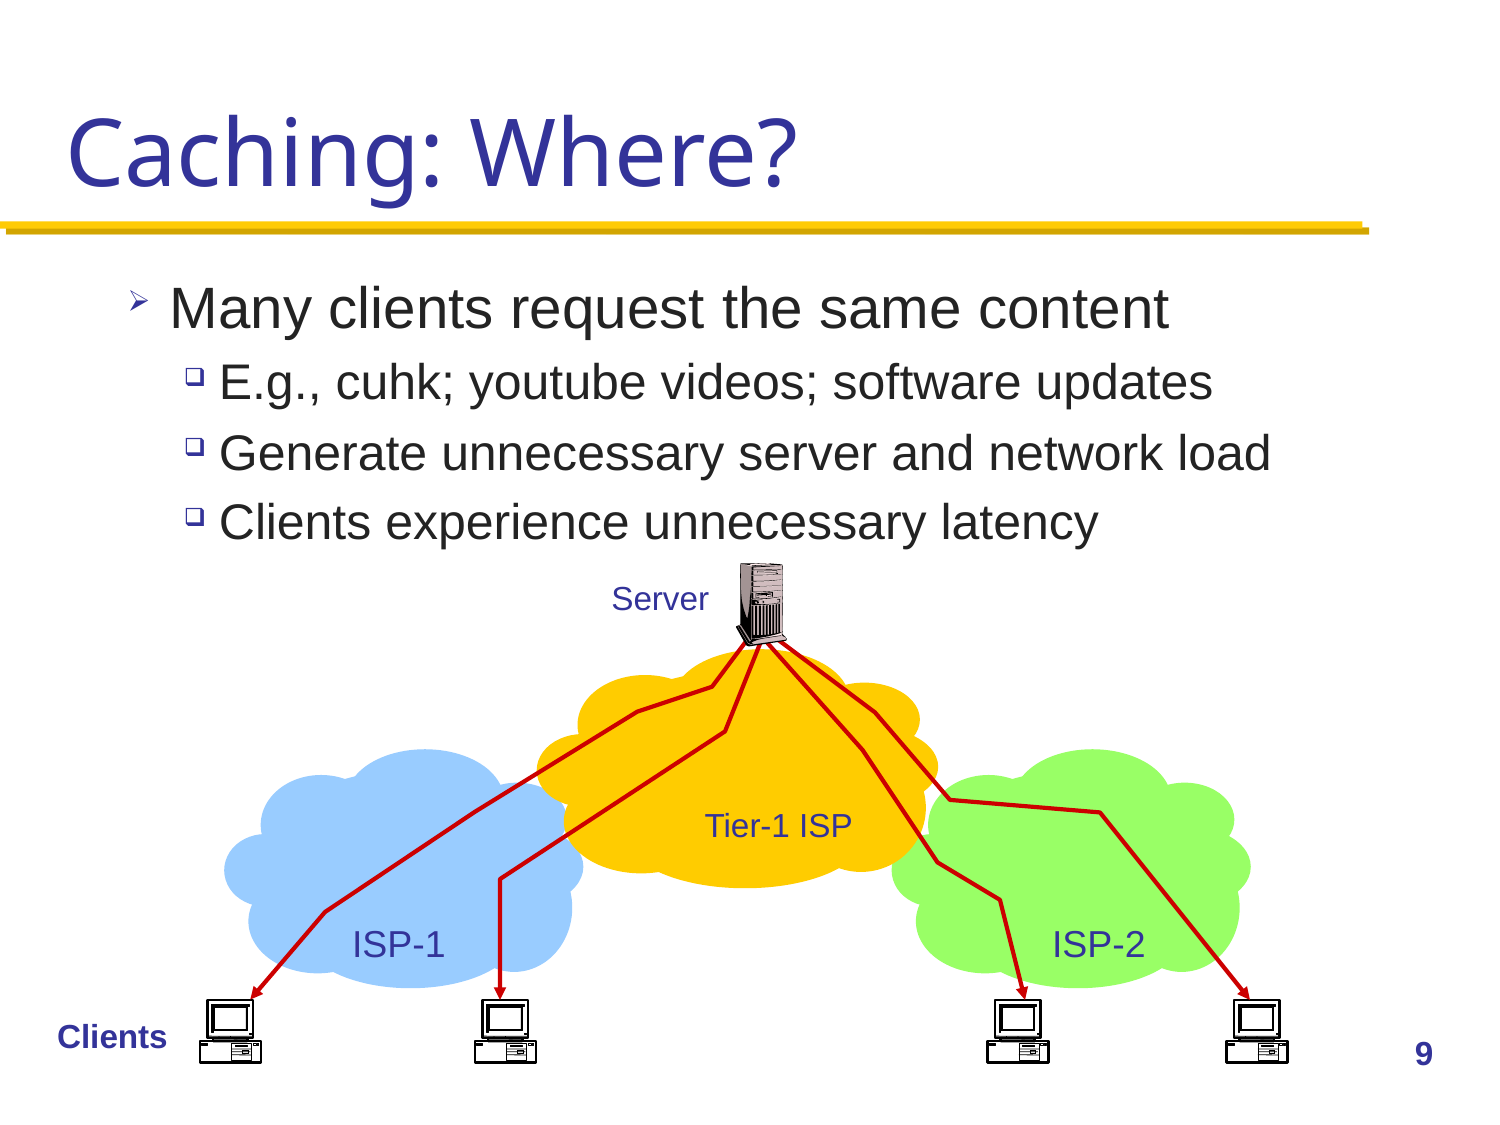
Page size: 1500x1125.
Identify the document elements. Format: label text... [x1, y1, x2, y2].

text_box Server [596, 570, 725, 625]
text_box Clients [42, 1007, 183, 1063]
list Many clients request the same content E.g., cuhk; youtube videos; software updates Generate unnecessary server and network load Clients experience unnecessary latency [112, 262, 1413, 988]
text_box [199, 999, 262, 1063]
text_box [987, 999, 1049, 1063]
slide_number 9 [1400, 1025, 1500, 1100]
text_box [474, 999, 537, 1063]
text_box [892, 749, 1251, 988]
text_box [537, 649, 938, 888]
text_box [1226, 999, 1288, 1063]
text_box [224, 749, 583, 988]
title Caching: Where? [49, 24, 1451, 213]
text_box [735, 562, 788, 648]
